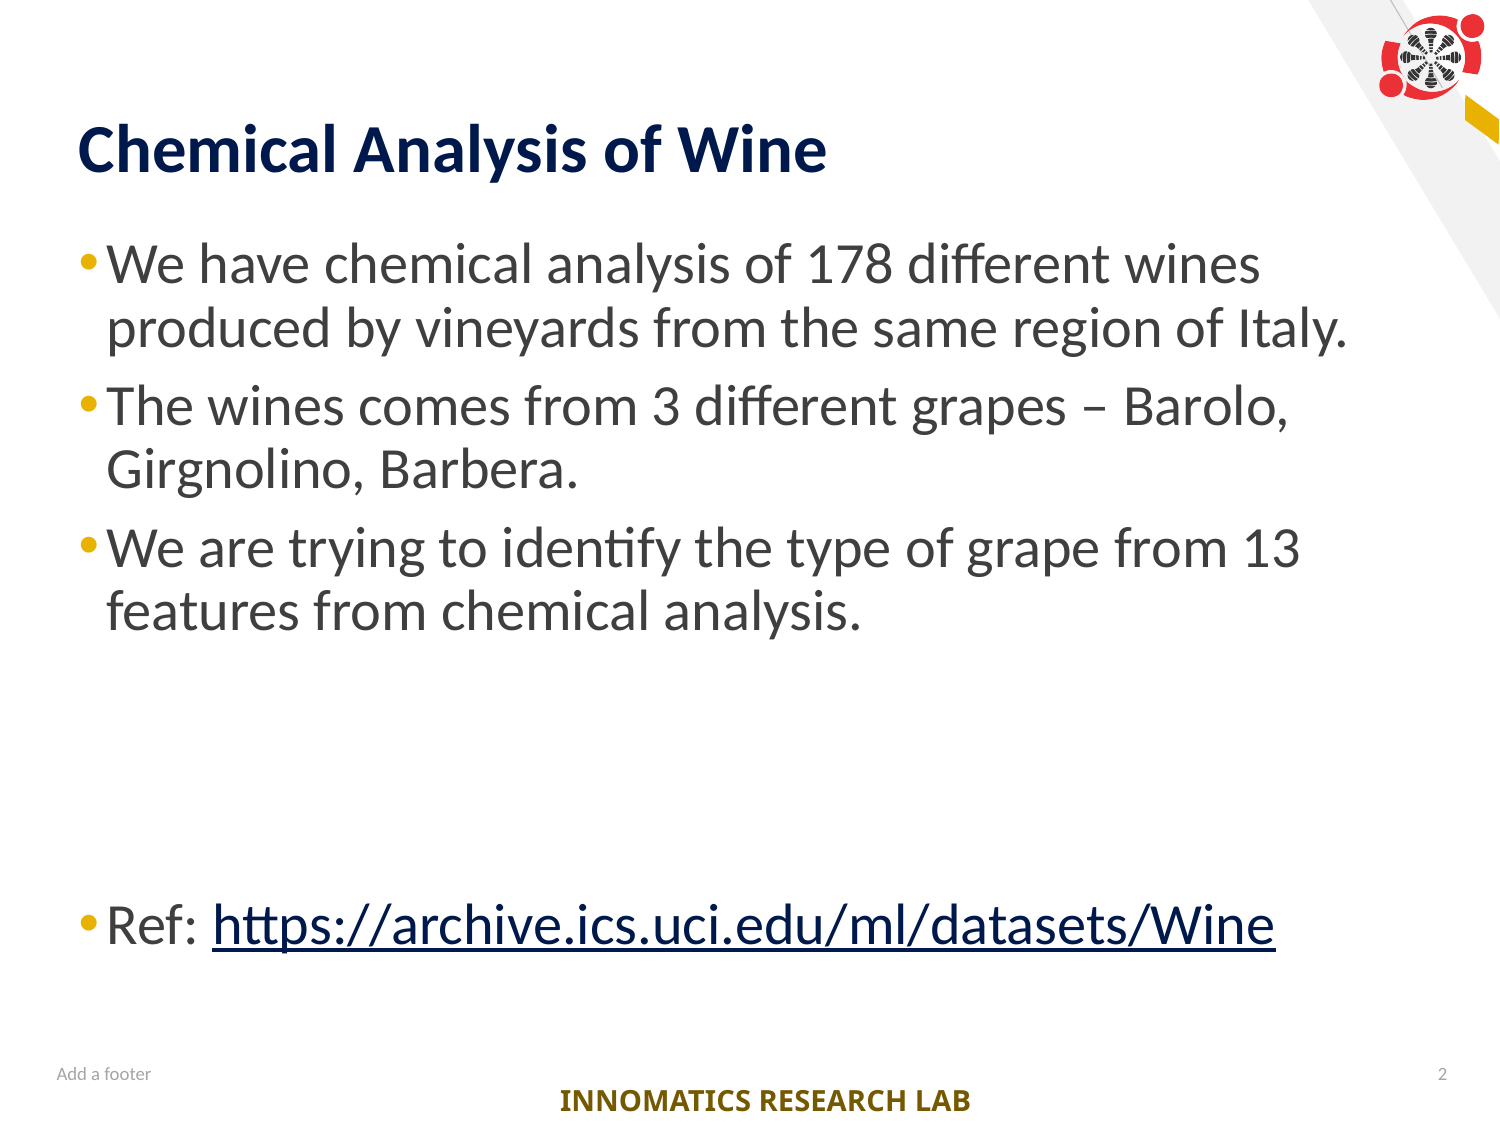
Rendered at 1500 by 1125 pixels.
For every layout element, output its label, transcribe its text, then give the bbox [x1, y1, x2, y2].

slide_number 2 [1371, 1042, 1463, 1103]
list We have chemical analysis of 178 different wines produced by vineyards from the same region of Italy. The wines comes from 3 different grapes – Barolo, Girgnolino, Barbera. We are trying to identify the type of grape from 13 features from chemical analysis. Ref: https://archive.ics.uci.edu/ml/datasets/Wine [63, 226, 1443, 1014]
picture [1379, 14, 1493, 100]
title Chemical Analysis of Wine [63, 34, 1372, 188]
footer Add a footer [41, 1042, 548, 1103]
